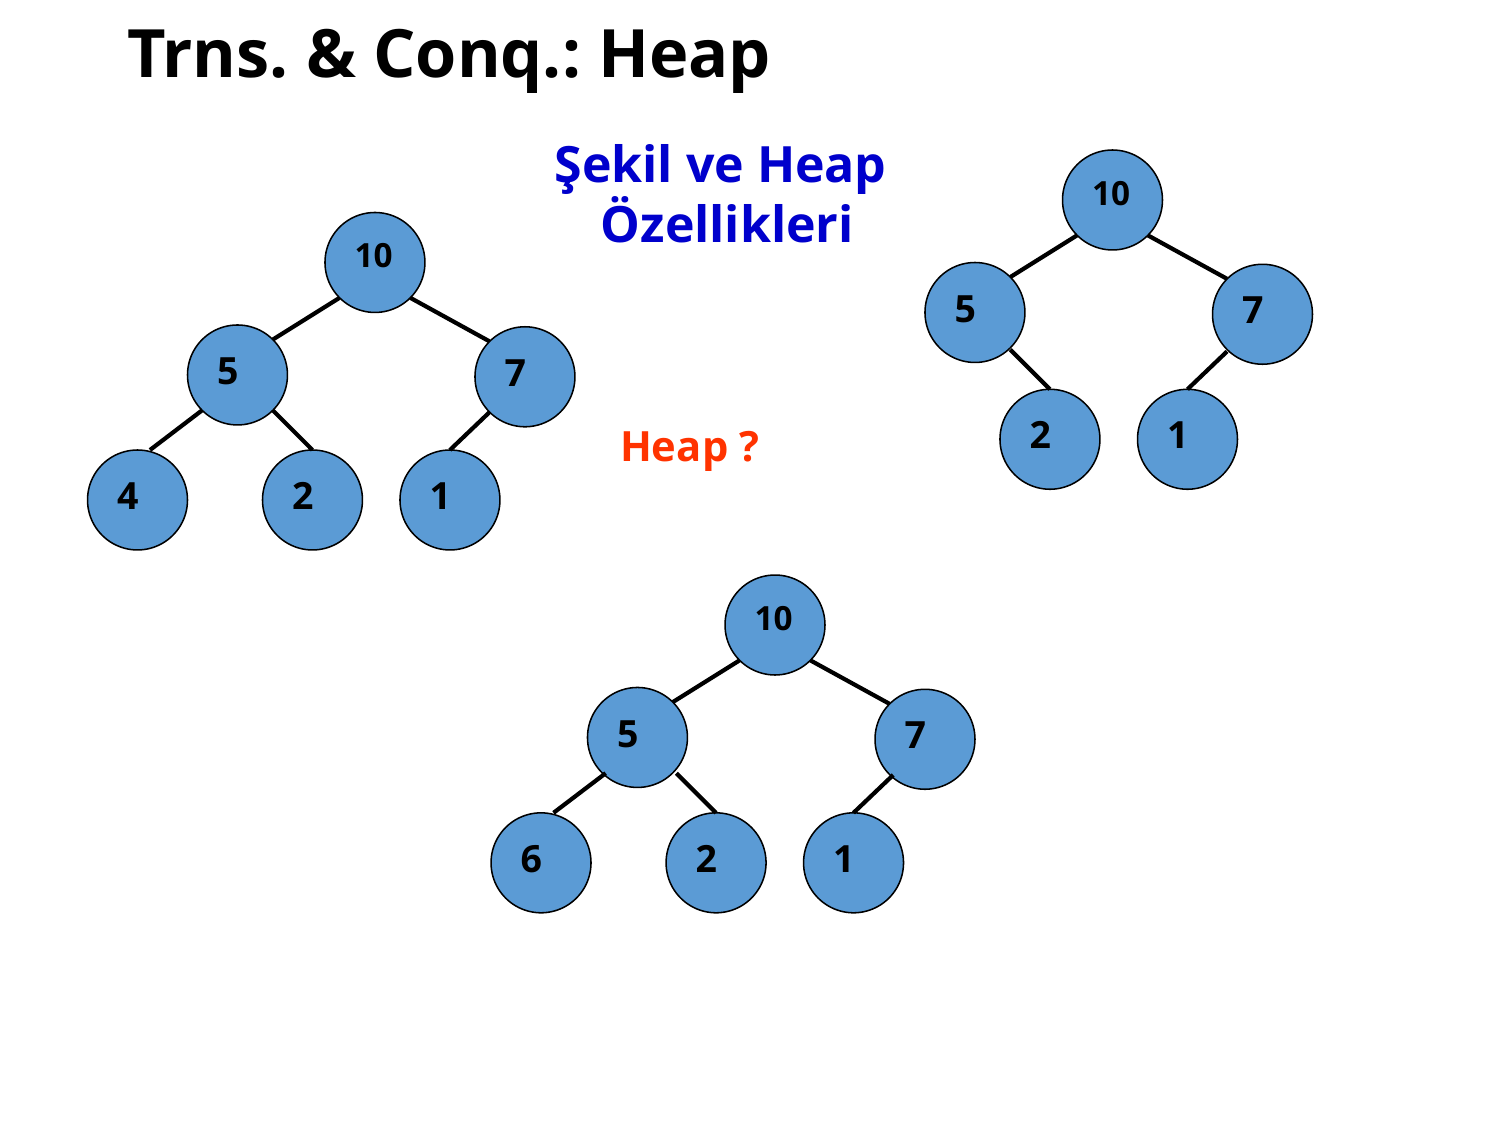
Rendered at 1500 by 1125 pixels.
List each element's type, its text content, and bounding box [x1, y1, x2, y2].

text_box Heap ? [605, 412, 775, 478]
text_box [87, 212, 575, 550]
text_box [924, 149, 1313, 490]
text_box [491, 574, 975, 913]
title Trns. & Conq.: Heap [112, 12, 1240, 100]
text_box Şekil ve Heap Özellikleri [540, 124, 915, 260]
